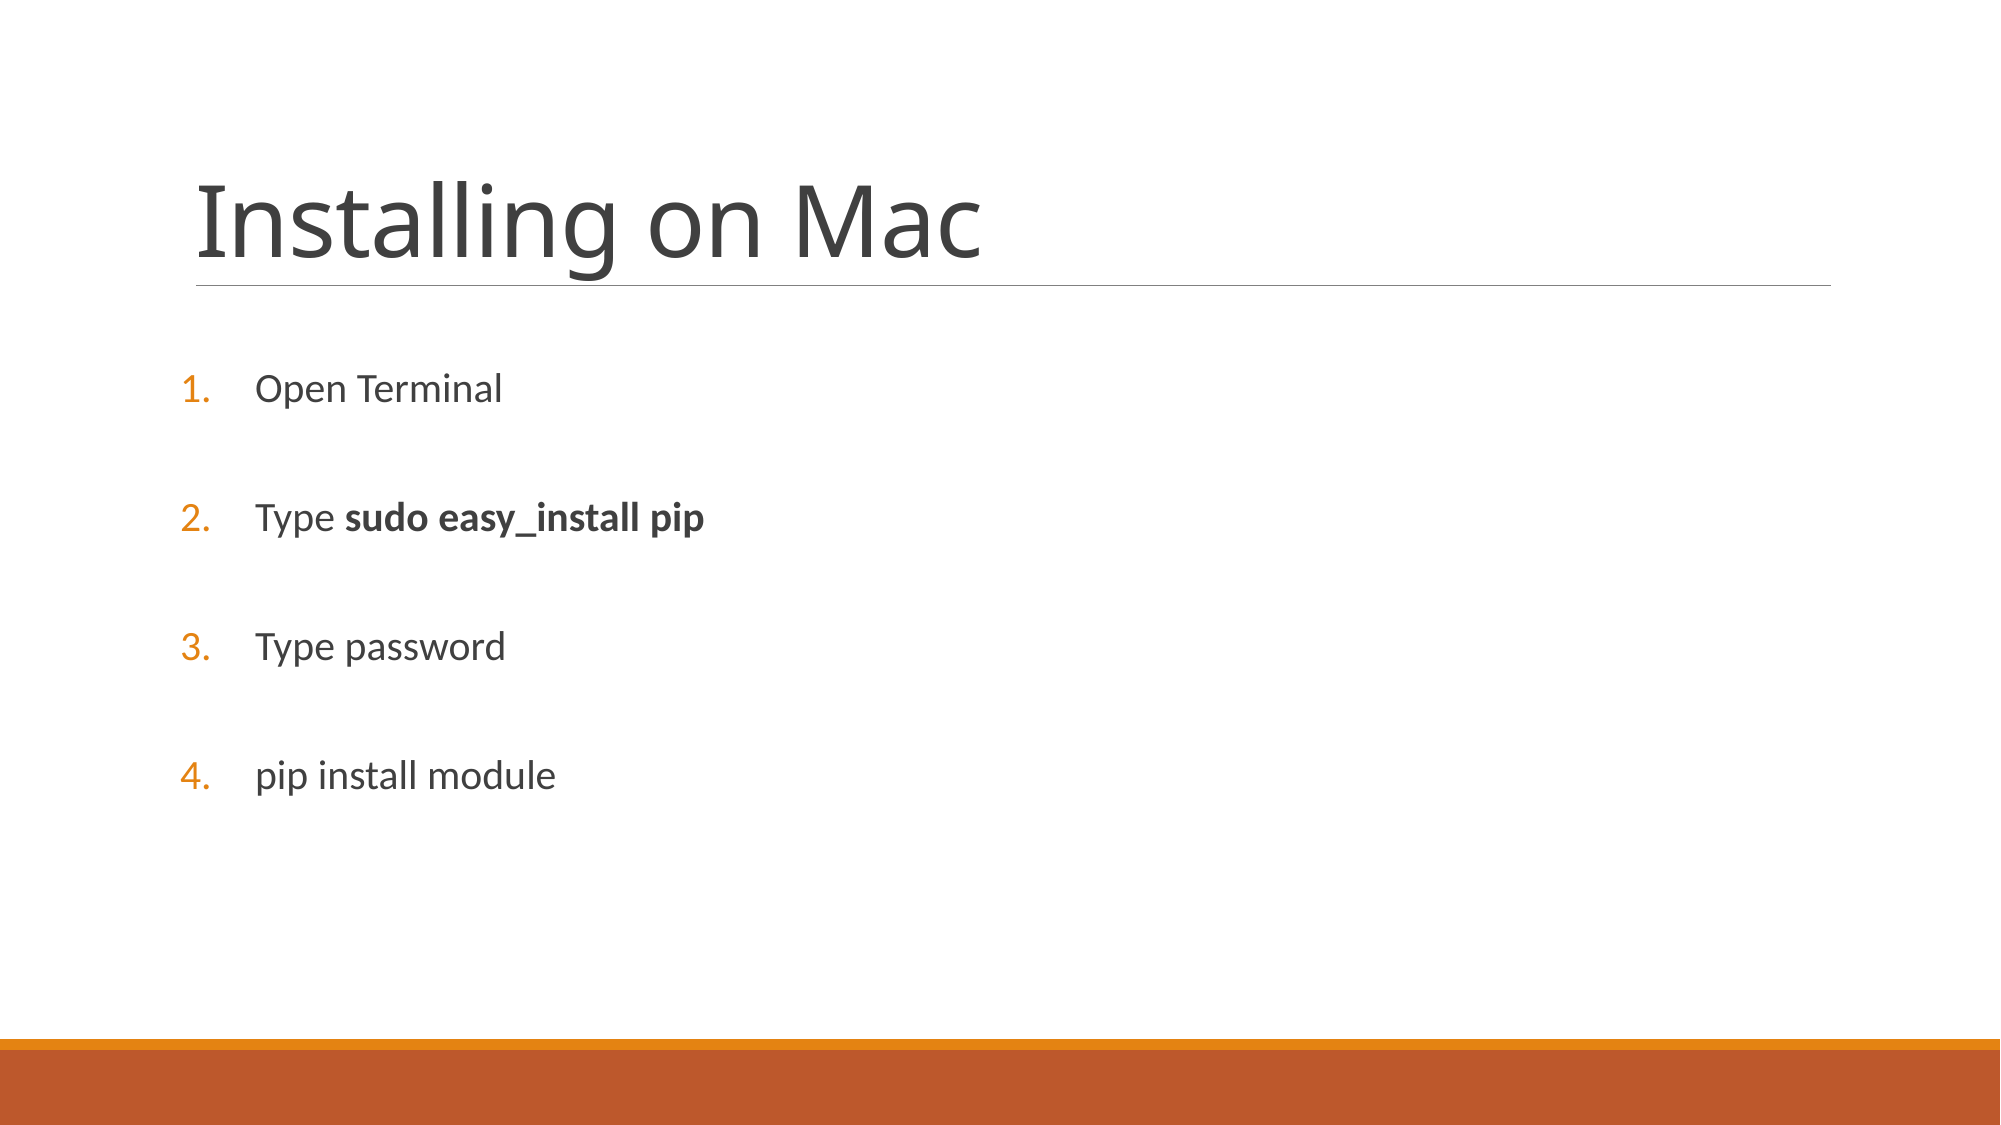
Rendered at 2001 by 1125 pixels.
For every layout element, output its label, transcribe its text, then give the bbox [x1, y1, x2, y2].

list Open Terminal Type sudo easy_install pip Type password pip install module [180, 302, 1830, 963]
title Installing on Mac [180, 47, 1830, 285]
